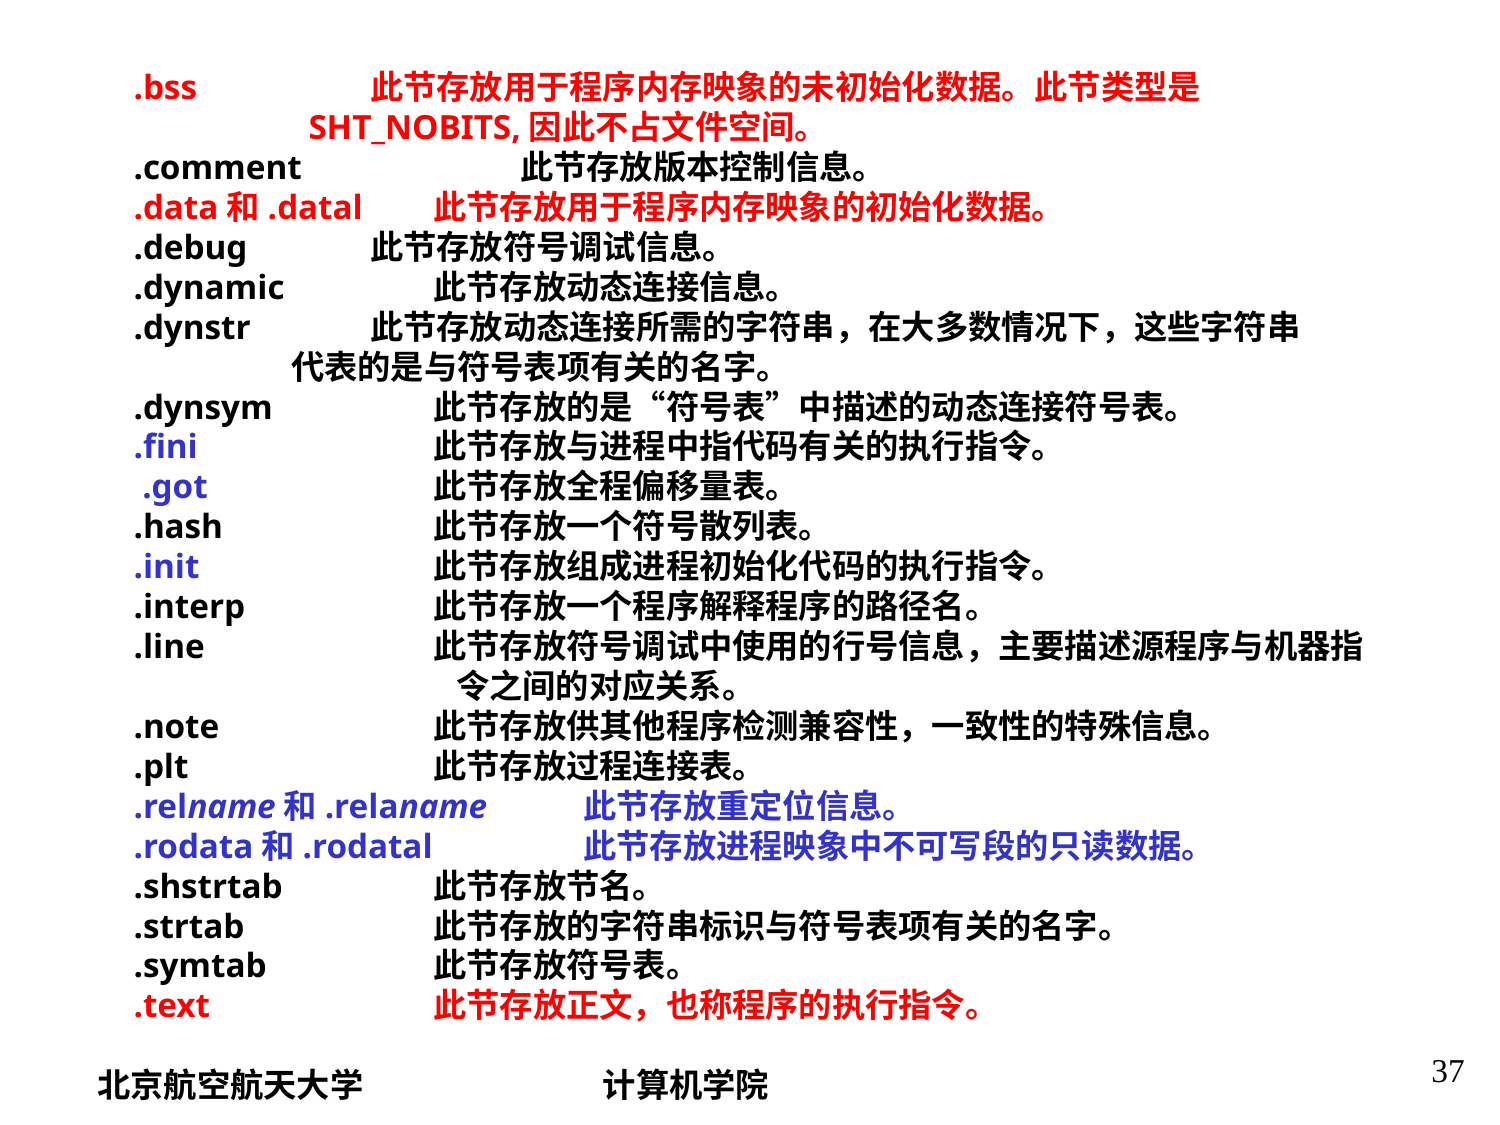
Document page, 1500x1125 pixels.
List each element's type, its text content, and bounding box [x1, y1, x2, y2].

text_box .bss 此节存放用于程序内存映象的未初始化数据。此节类型是 SHT_NOBITS,因此不占文件空间。 .comment 此节存放版本控制信息。 .data和.datal 此节存放用于程序内存映象的初始化数据。 .debug 此节存放符号调试信息。 .dynamic 此节存放动态连接信息。 .dynstr 此节存放动态连接所需的字符串，在大多数情况下，这些字符串 代表的是与符号表项有关的名字。 .dynsym 此节存放的是“符号表”中描述的动态连接符号表。 .fini 此节存放与进程中指代码有关的执行指令。 .got 此节存放全程偏移量表。 .hash 此节存放一个符号散列表。 .init 此节存放组成进程初始化代码的执行指令。 .interp 此节存放一个程序解释程序的路径名。 .line 此节存放符号调试中使用的行号信息，主要描述源程序与机器指 令之间的对应关系。 .note 此节存放供其他程序检测兼容性，一致性的特殊信息。 .plt 此节存放过程连接表。 .relname和.relaname 此节存放重定位信息。 .rodata和.rodatal 此节存放进程映象中不可写段的只读数据。 .shstrtab 此节存放节名。 .strtab 此节存放的字符串标识与符号表项有关的名字。 .symtab 此节存放符号表。 .text 此节存放正文，也称程序的执行指令。 [118, 59, 1394, 1032]
